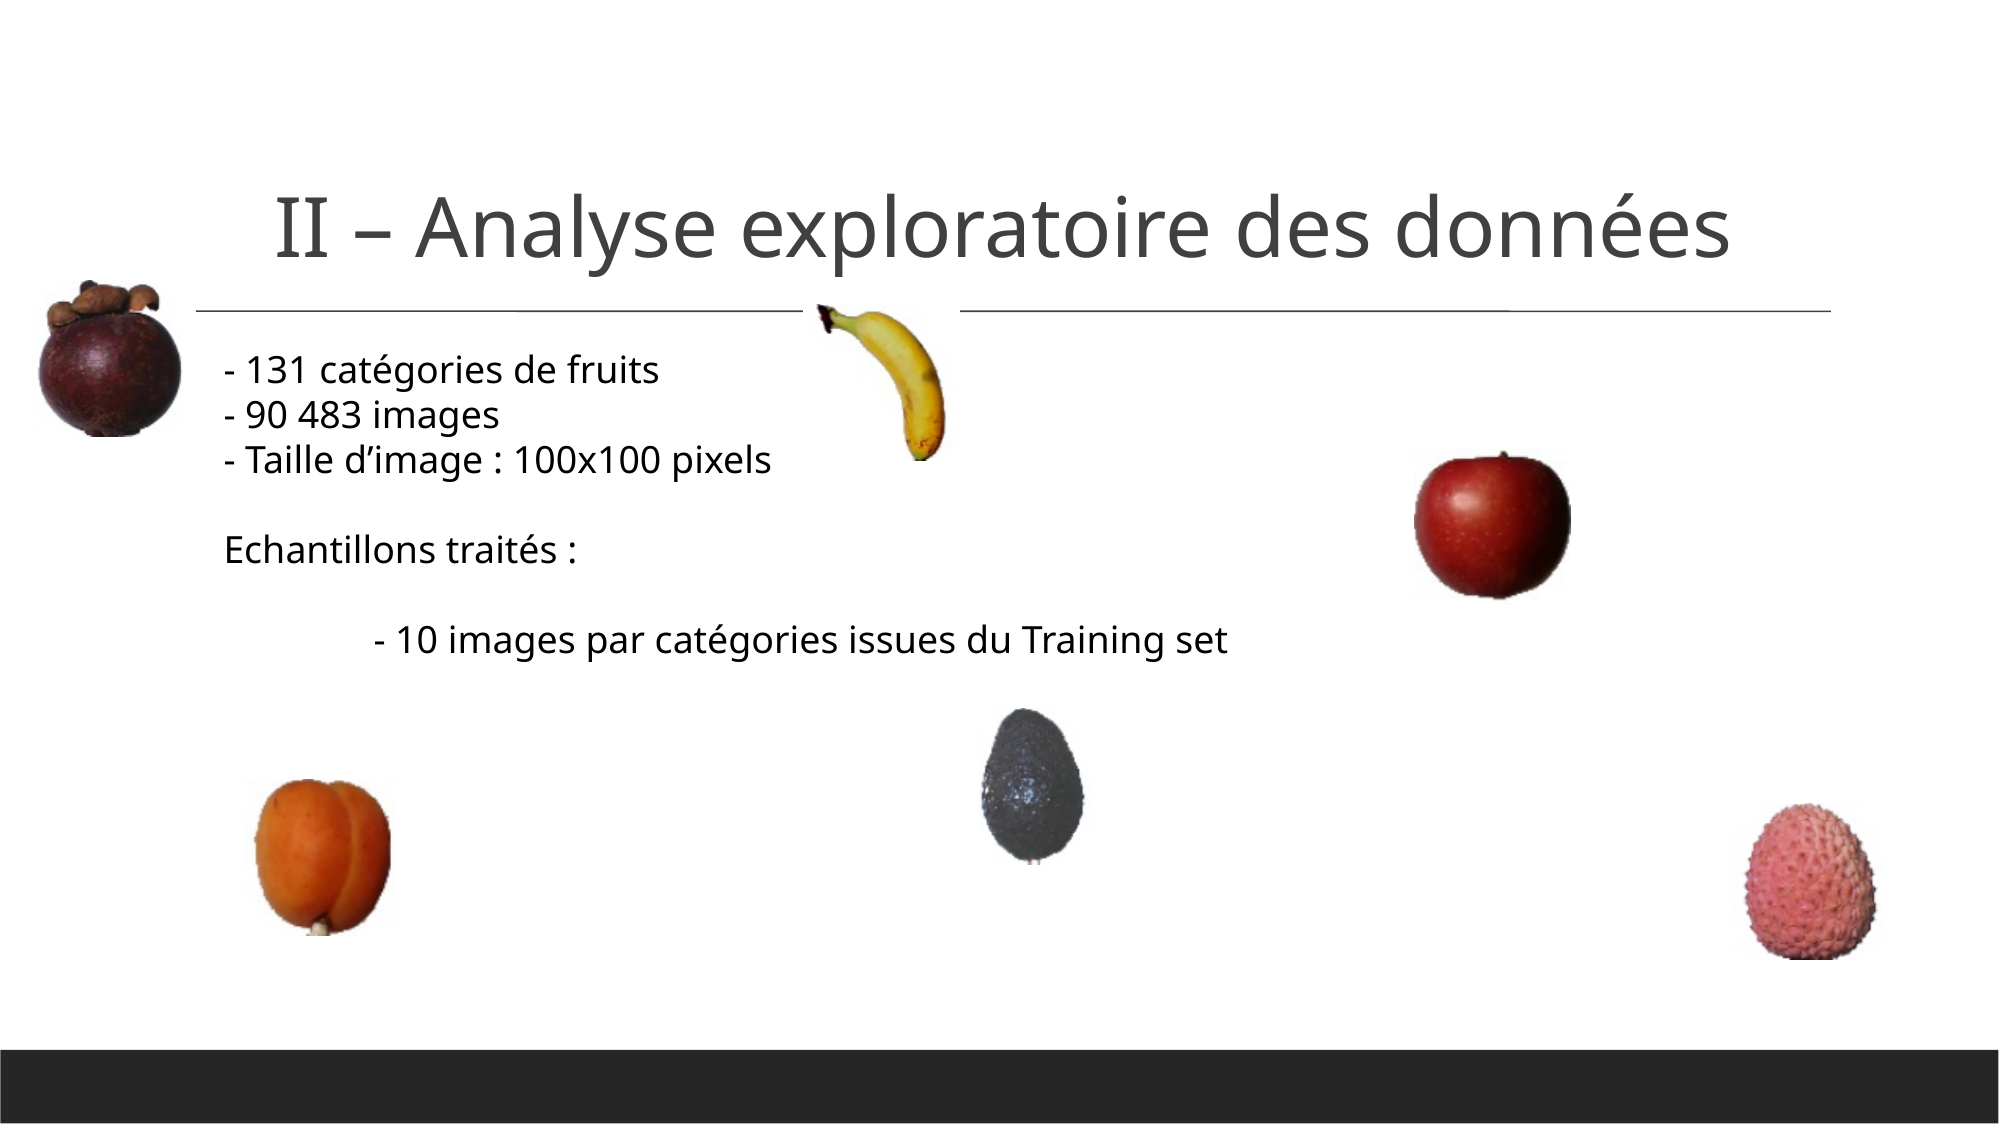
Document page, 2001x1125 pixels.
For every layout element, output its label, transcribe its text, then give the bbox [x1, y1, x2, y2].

picture [802, 304, 960, 461]
picture [1733, 802, 1890, 960]
picture [1414, 448, 1572, 606]
text_box II – Analyse exploratoire des données [179, 150, 1829, 303]
picture [245, 779, 402, 936]
text_box - 131 catégories de fruits - 90 483 images - Taille d’image : 100x100 pixels Echantillons traités : - 10 images par catégories issues du Training set [208, 338, 1878, 669]
picture [953, 708, 1111, 866]
picture [32, 280, 190, 438]
